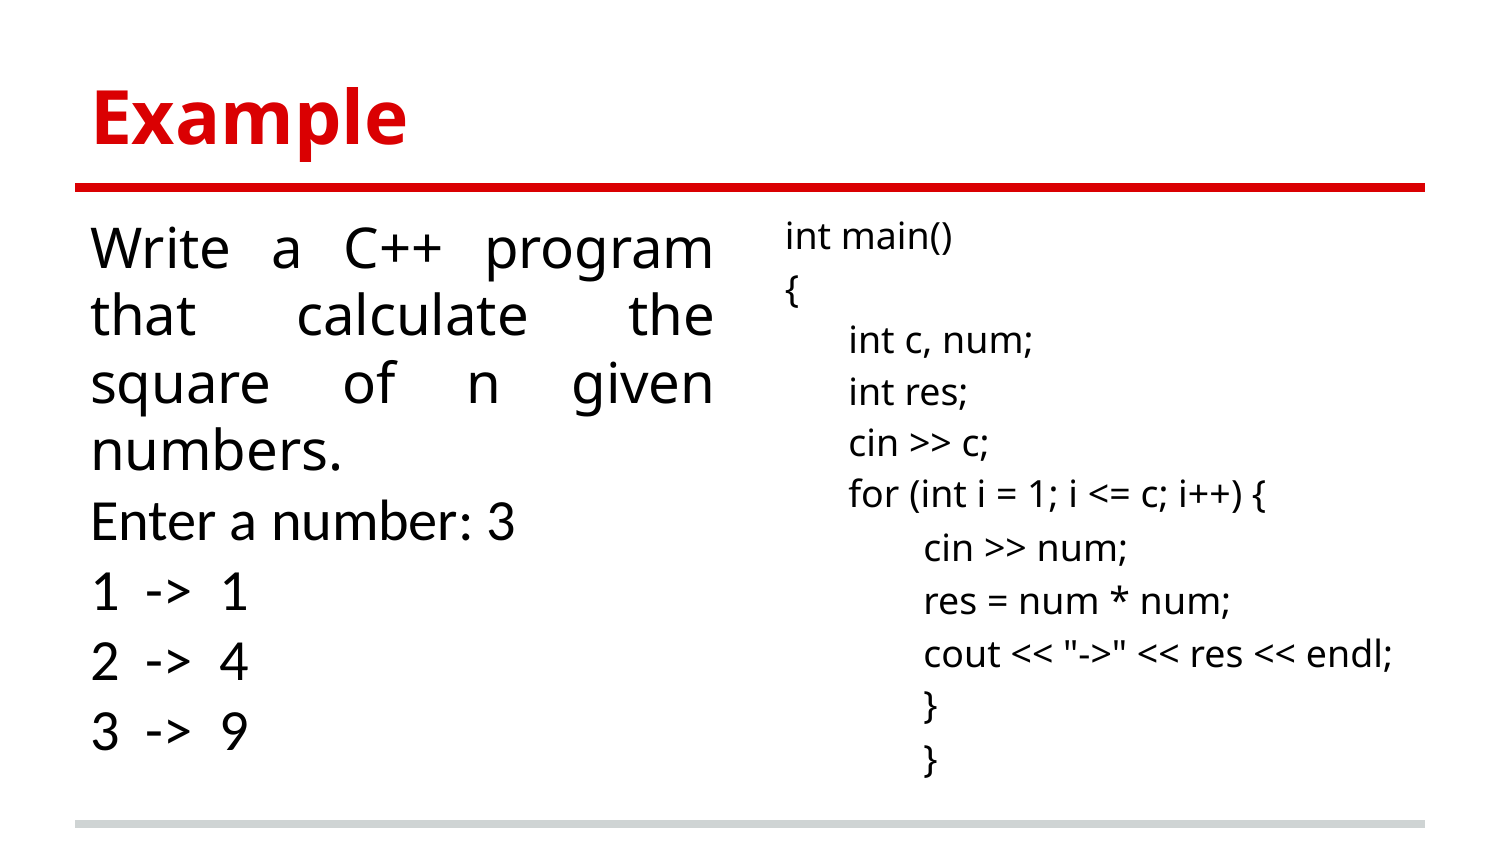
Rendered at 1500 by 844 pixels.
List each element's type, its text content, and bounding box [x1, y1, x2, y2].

list int main() { int c, num; int res; cin >> c; for (int i = 1; i <= c; i++) { cin >> num; res = num * num; cout << "->" << res << endl; } } [769, 196, 1425, 808]
title Example [75, 33, 1425, 175]
list Write a C++ program that calculate the square of n given numbers. Enter a number: 3 1 -> 1 2 -> 4 3 -> 9 [75, 196, 731, 808]
